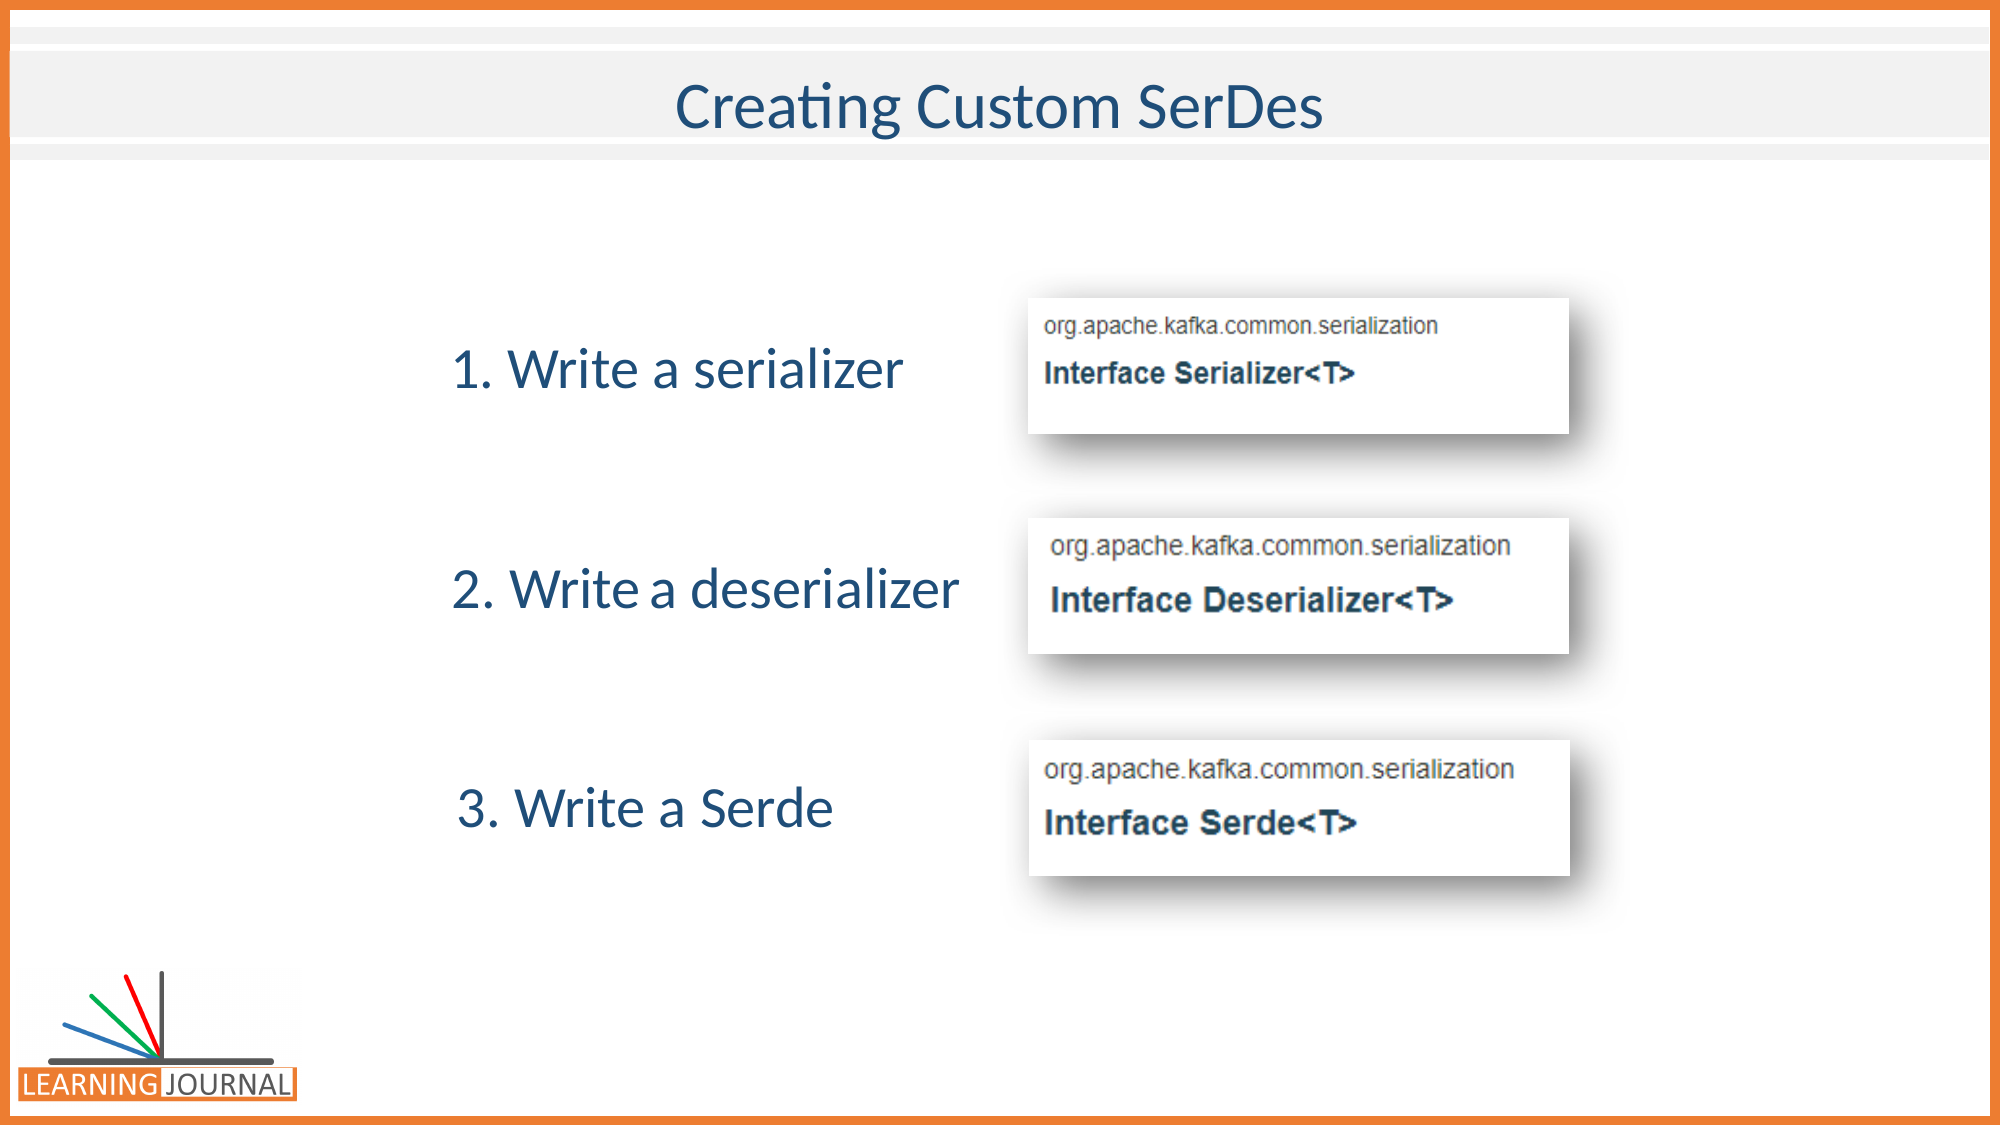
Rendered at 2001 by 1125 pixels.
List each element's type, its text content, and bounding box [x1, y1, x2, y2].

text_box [0, 35, 2000, 153]
text_box 1. Write a serializer [435, 322, 1013, 408]
text_box 2. Write a deserializer [436, 542, 1028, 628]
picture [1028, 298, 1569, 434]
text_box 3. Write a Serde [441, 761, 1023, 847]
picture [16, 968, 302, 1107]
picture [1029, 740, 1570, 876]
picture [1028, 518, 1569, 654]
